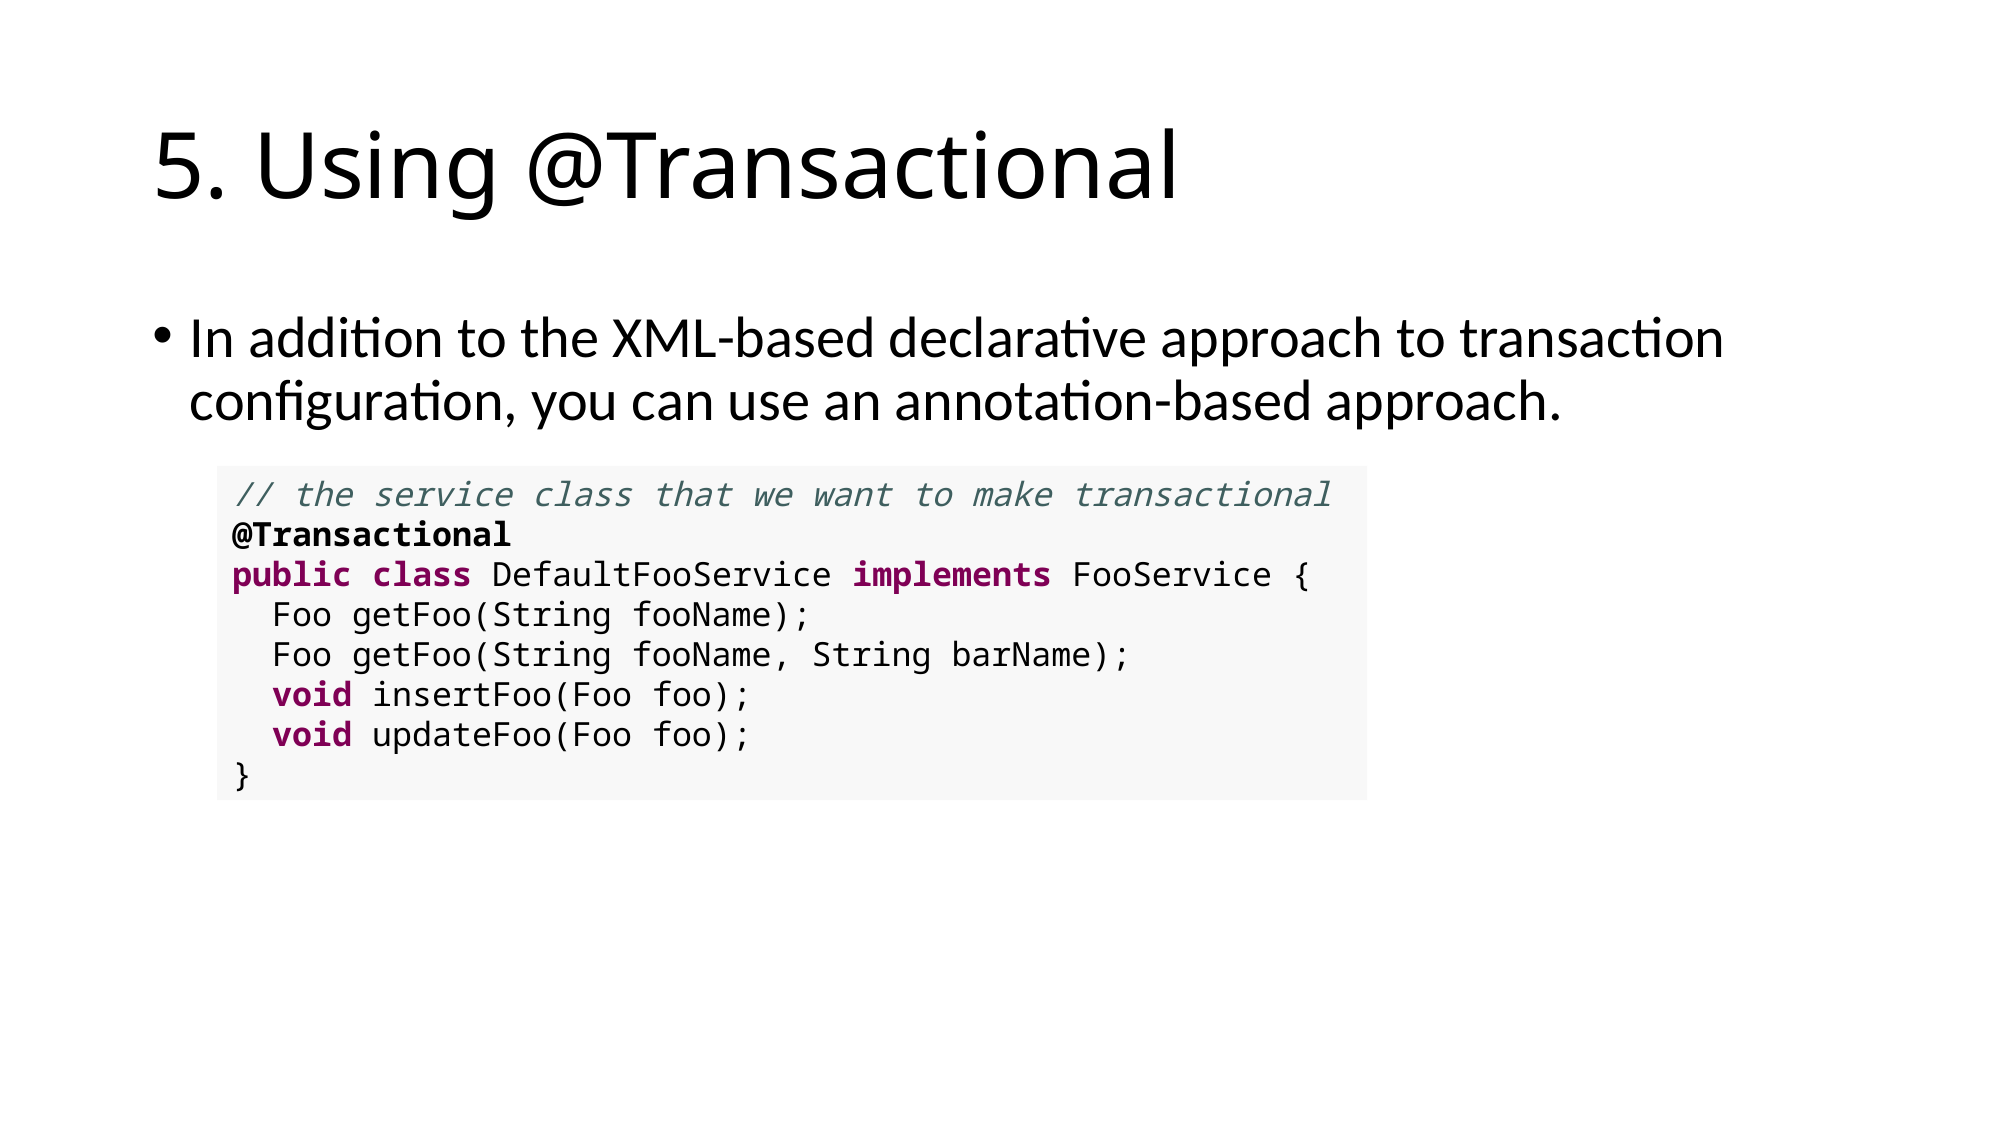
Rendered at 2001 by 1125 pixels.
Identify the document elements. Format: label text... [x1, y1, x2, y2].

list In addition to the XML-based declarative approach to transaction configuration, you can use an annotation-based approach. [137, 299, 1863, 1014]
title 5. Using @Transactional [137, 59, 1863, 278]
text_box // the service class that we want to make transactional @Transactional public class DefaultFooService implements FooService { Foo getFoo(String fooName); Foo getFoo(String fooName, String barName); void insertFoo(Foo foo); void updateFoo(Foo foo); } [217, 465, 1368, 801]
